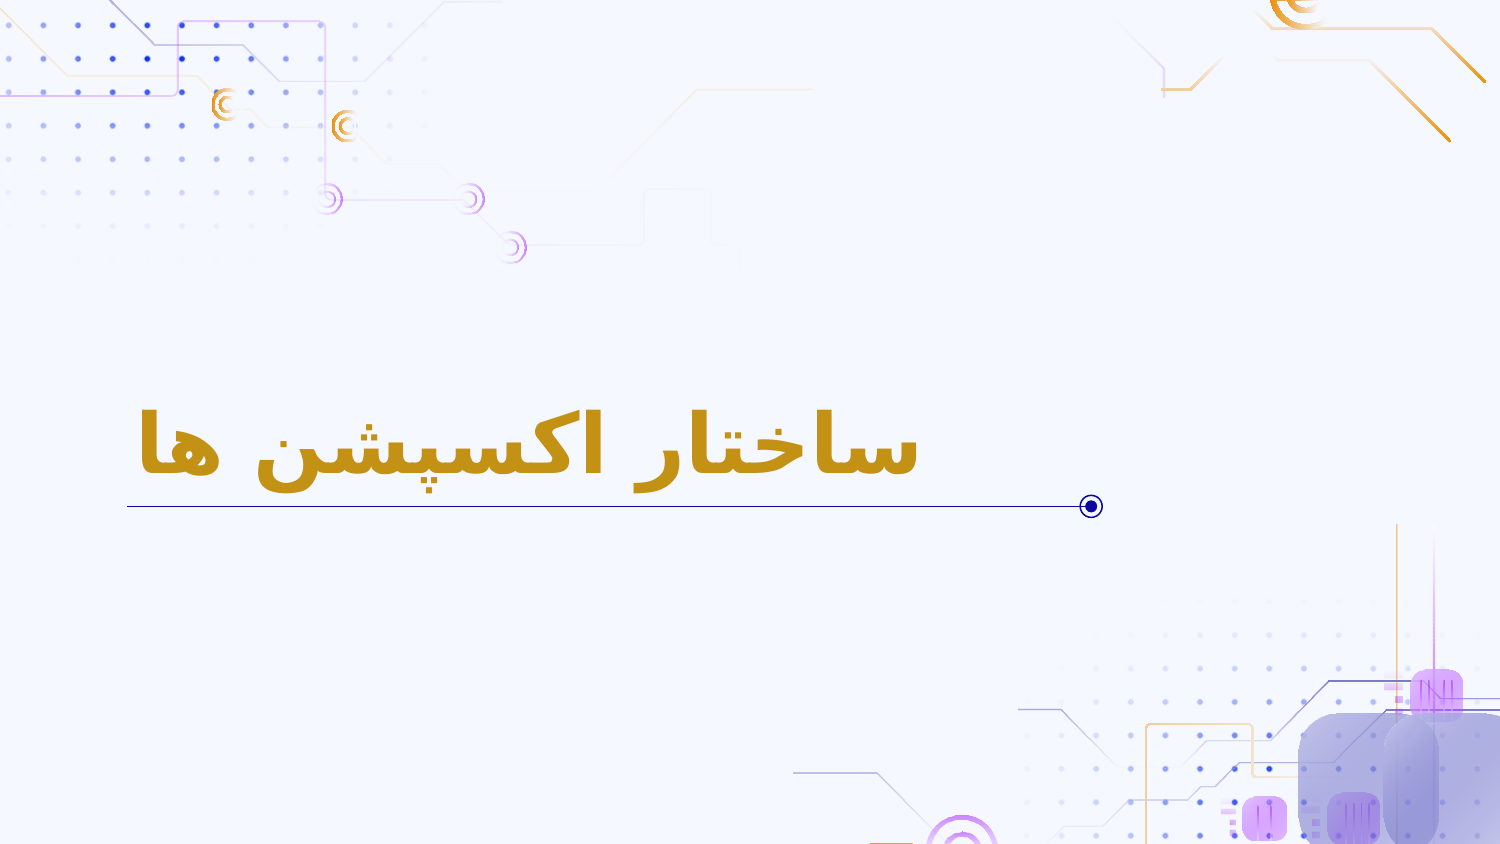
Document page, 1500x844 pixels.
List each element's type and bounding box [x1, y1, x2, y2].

text_box [126, 495, 1103, 518]
text_box [749, 371, 1500, 844]
text_box [0, 0, 813, 617]
